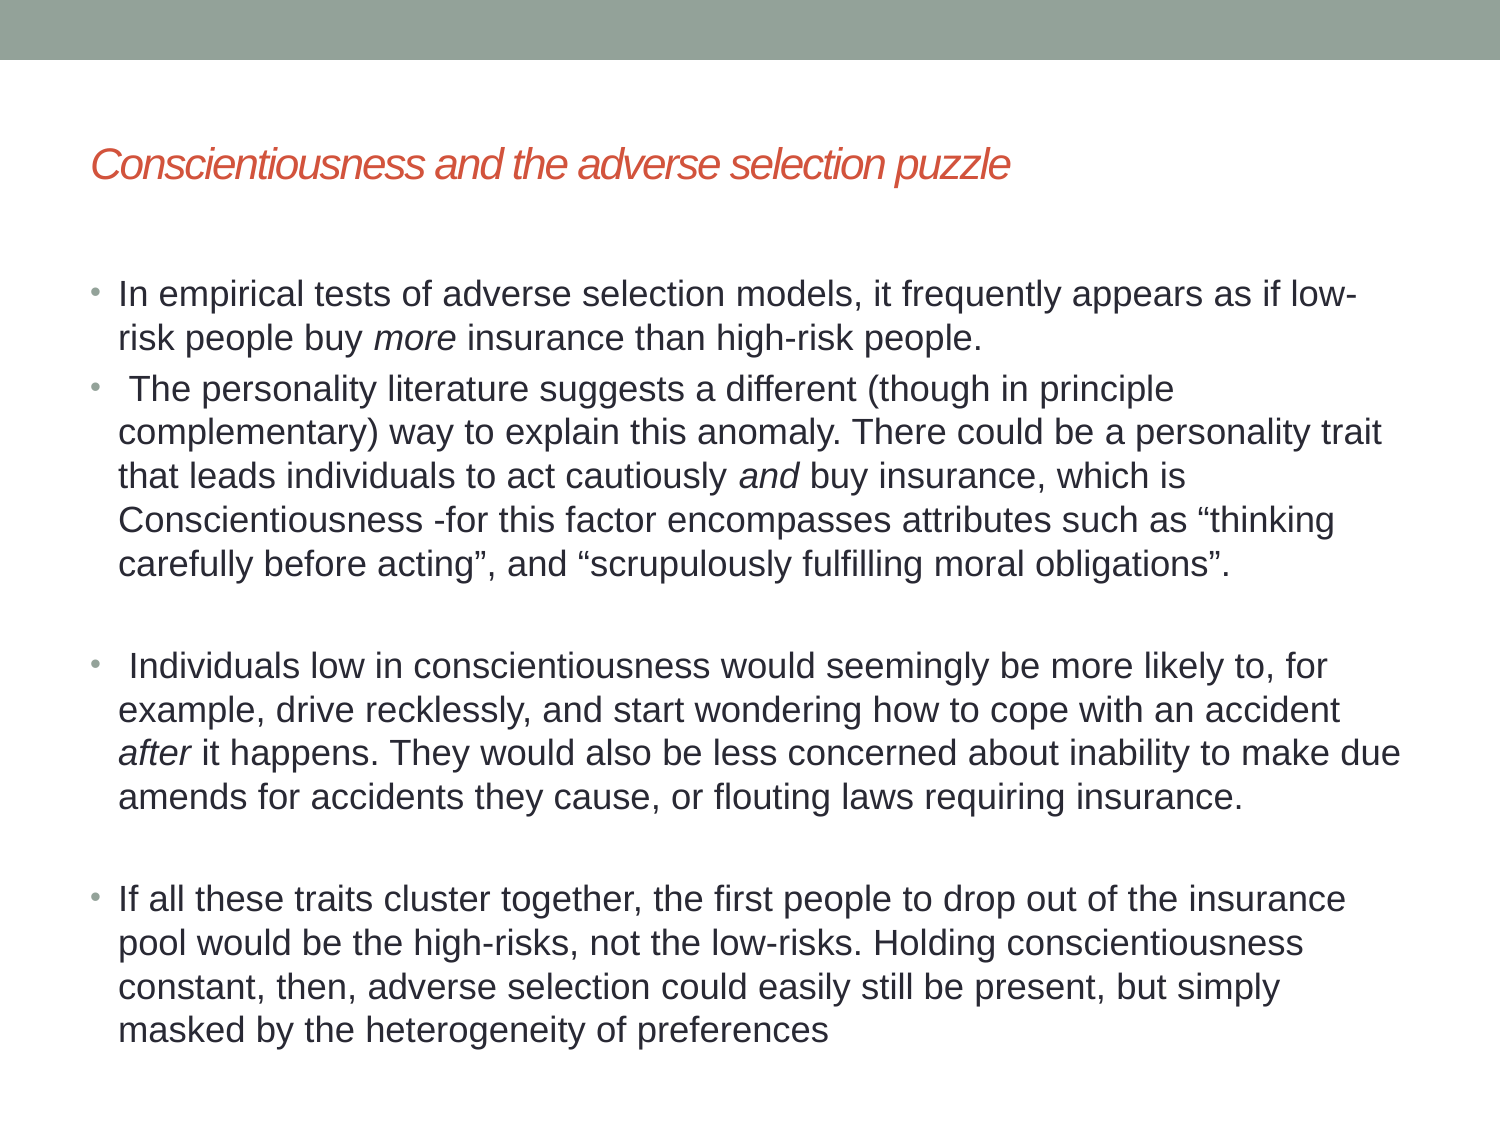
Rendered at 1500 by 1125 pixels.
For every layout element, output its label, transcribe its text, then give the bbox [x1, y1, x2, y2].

list In empirical tests of adverse selection models, it frequently appears as if low-risk people buy more insurance than high-risk people. The personality literature suggests a different (though in principle complementary) way to explain this anomaly. There could be a personality trait that leads individuals to act cautiously and buy insurance, which is Conscientiousness -for this factor encompasses attributes such as “thinking carefully before acting”, and “scrupulously fulfilling moral obligations”. Individuals low in conscientiousness would seemingly be more likely to, for example, drive recklessly, and start wondering how to cope with an accident after it happens. They would also be less concerned about inability to make due amends for accidents they cause, or flouting laws requiring insurance. If all these traits cluster together, the first people to drop out of the insurance pool would be the high-risks, not the low-risks. Holding conscientiousness constant, then, adverse selection could easily still be present, but simply masked by the heterogeneity of preferences [75, 262, 1425, 1063]
title Conscientiousness and the adverse selection puzzle [75, 127, 1425, 250]
